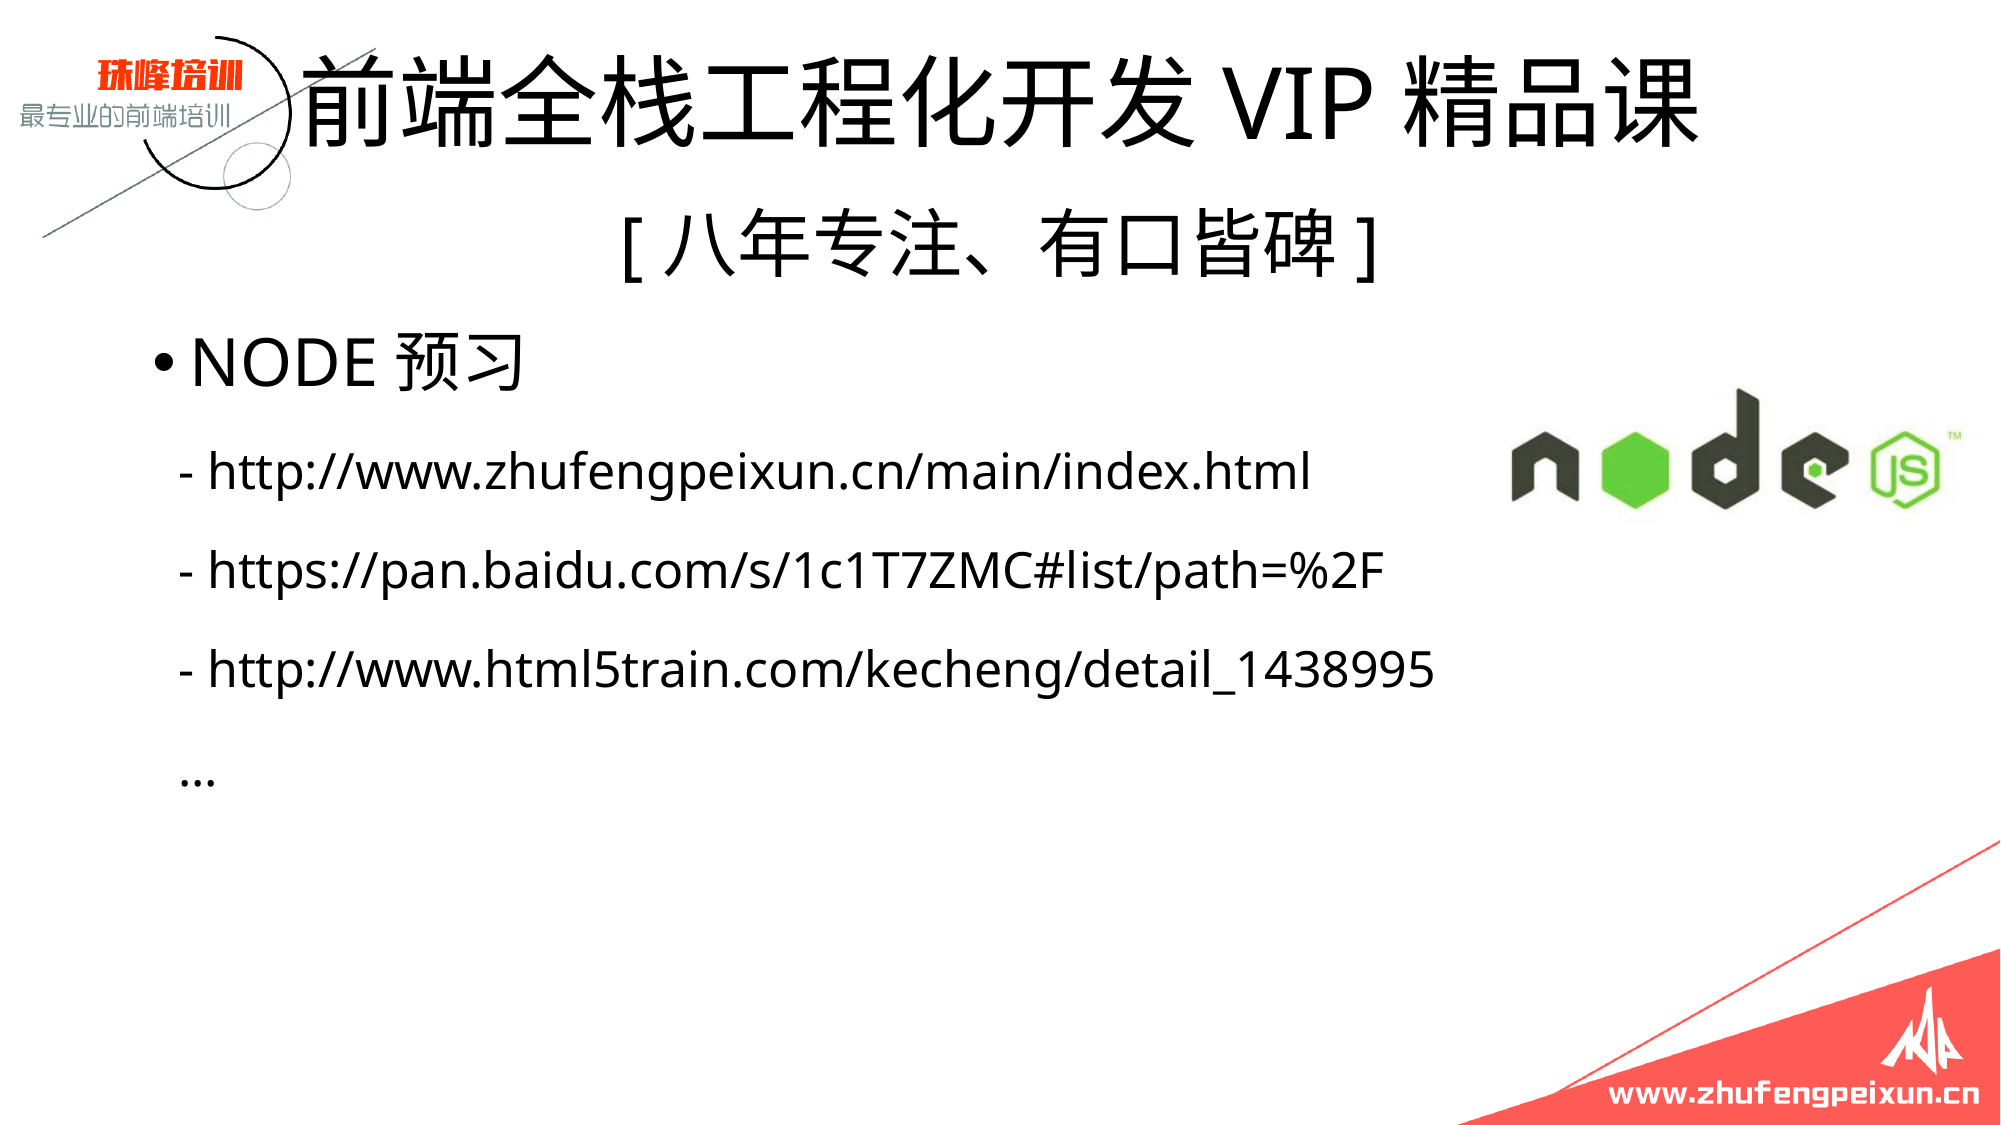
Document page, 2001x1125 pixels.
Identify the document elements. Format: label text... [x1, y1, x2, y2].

picture [18, 36, 376, 238]
text_box [八年专注、有口皆碑] [604, 188, 1395, 384]
picture [1437, 796, 2001, 1125]
title 前端全栈工程化开发VIP精品课 [137, 46, 1863, 224]
picture [1506, 321, 1976, 602]
list NODE预习 - http://www.zhufengpeixun.cn/main/index.html - https://pan.baidu.com/s/1c1T7ZMC#list/path=%2F - http://www.html5train.com/kecheng/detail_1438995 ... [137, 321, 1507, 1121]
